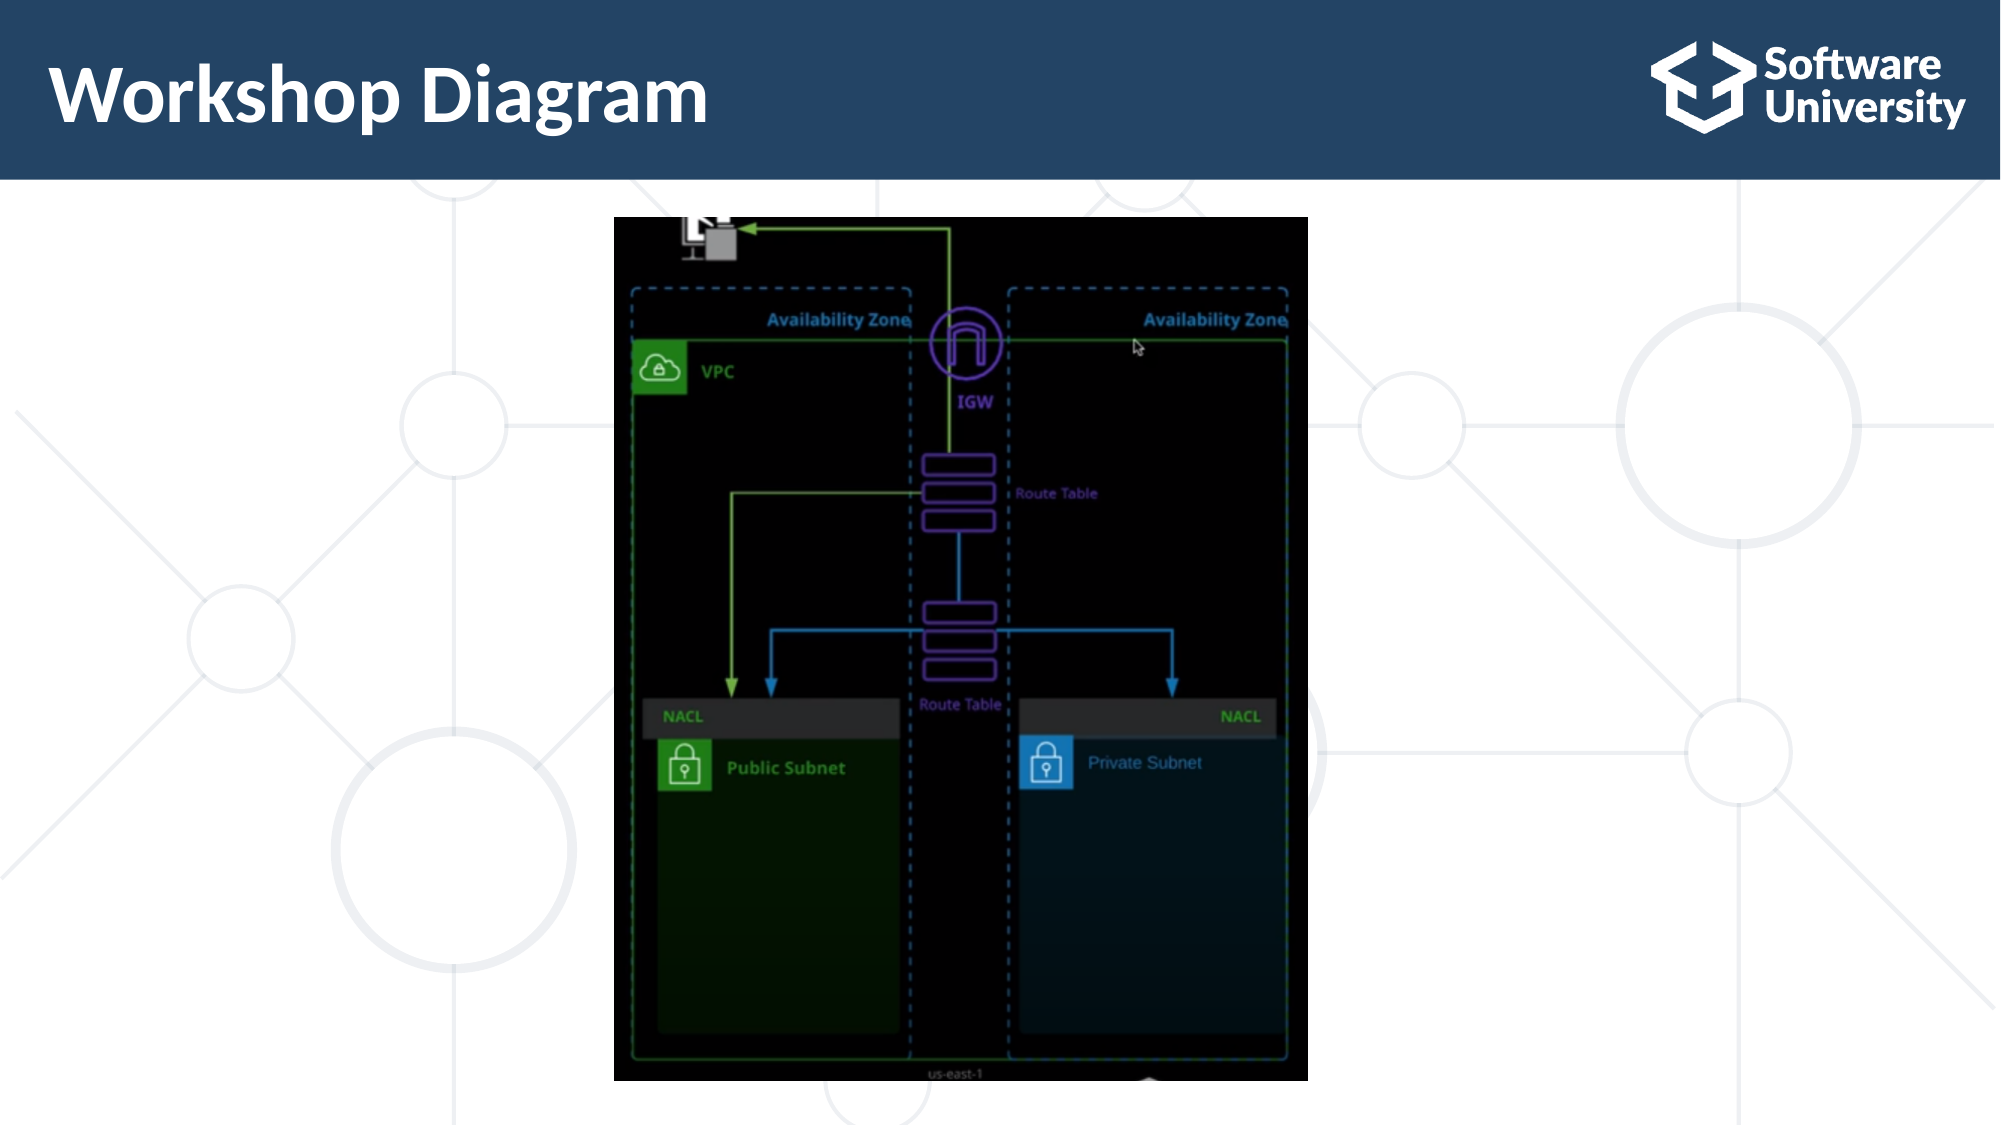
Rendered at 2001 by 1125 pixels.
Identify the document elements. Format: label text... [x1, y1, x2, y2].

picture [614, 217, 1308, 1082]
title Workshop Diagram [31, 16, 1625, 162]
picture [1651, 41, 1966, 134]
